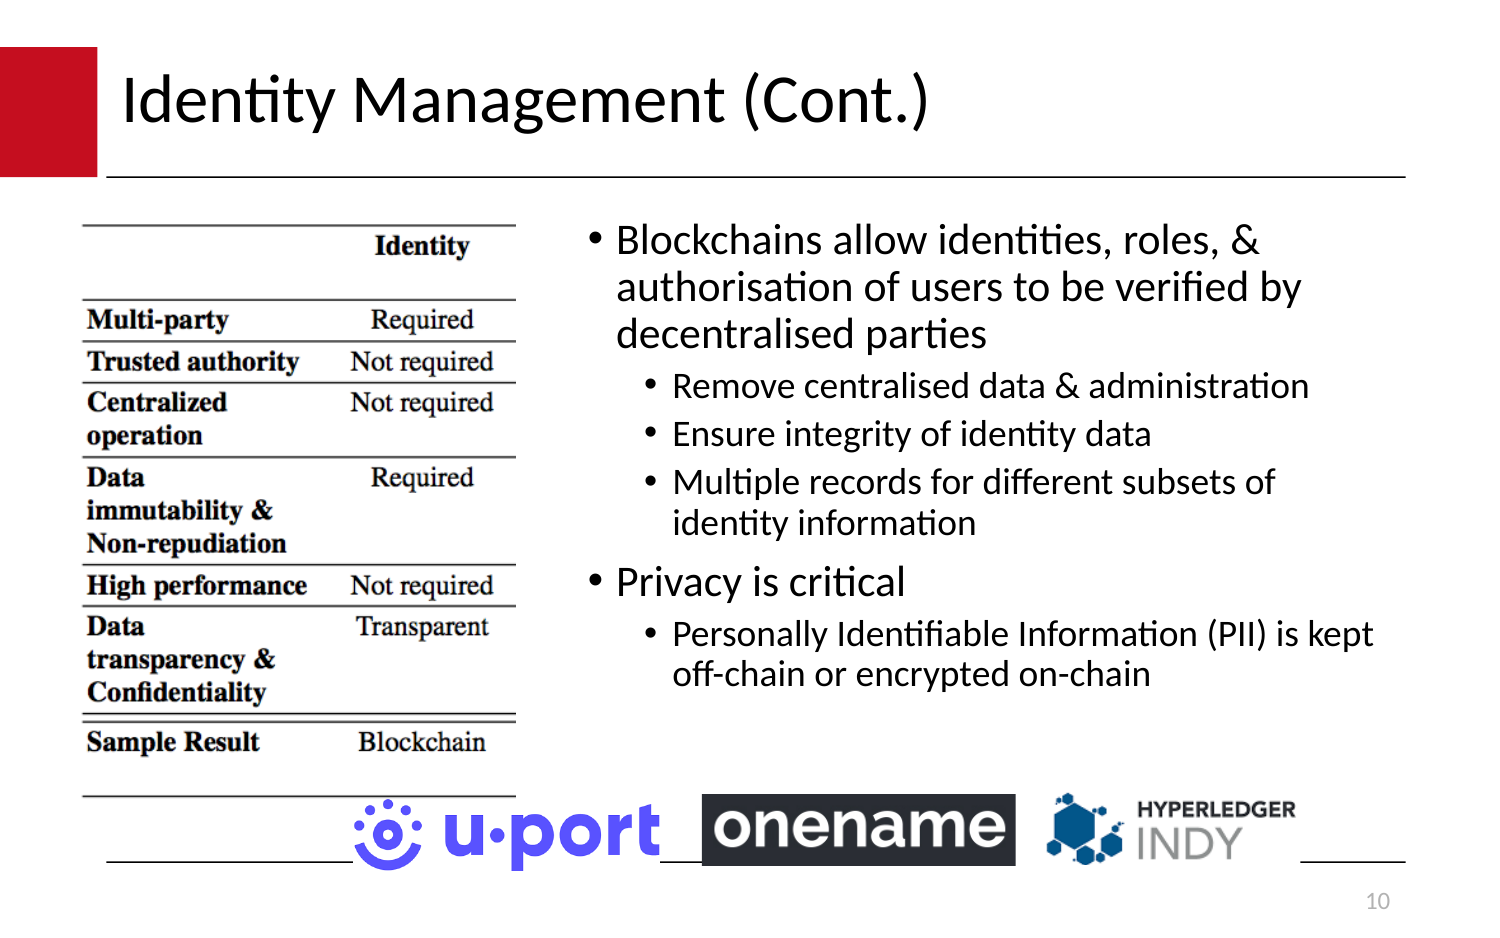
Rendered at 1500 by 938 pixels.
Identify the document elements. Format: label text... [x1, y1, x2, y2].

title Identity Management (Cont.) [106, 47, 1195, 154]
slide_number 10 [1101, 880, 1406, 918]
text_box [353, 785, 1301, 871]
list Blockchains allow identities, roles, & authorisation of users to be verified by decentralised parties Remove centralised data & administration Ensure integrity of identity data Multiple records for different subsets of identity information Privacy is critical Personally Identifiable Information (PII) is kept off-chain or encrypted on-chain [572, 208, 1406, 796]
picture [64, 208, 516, 811]
